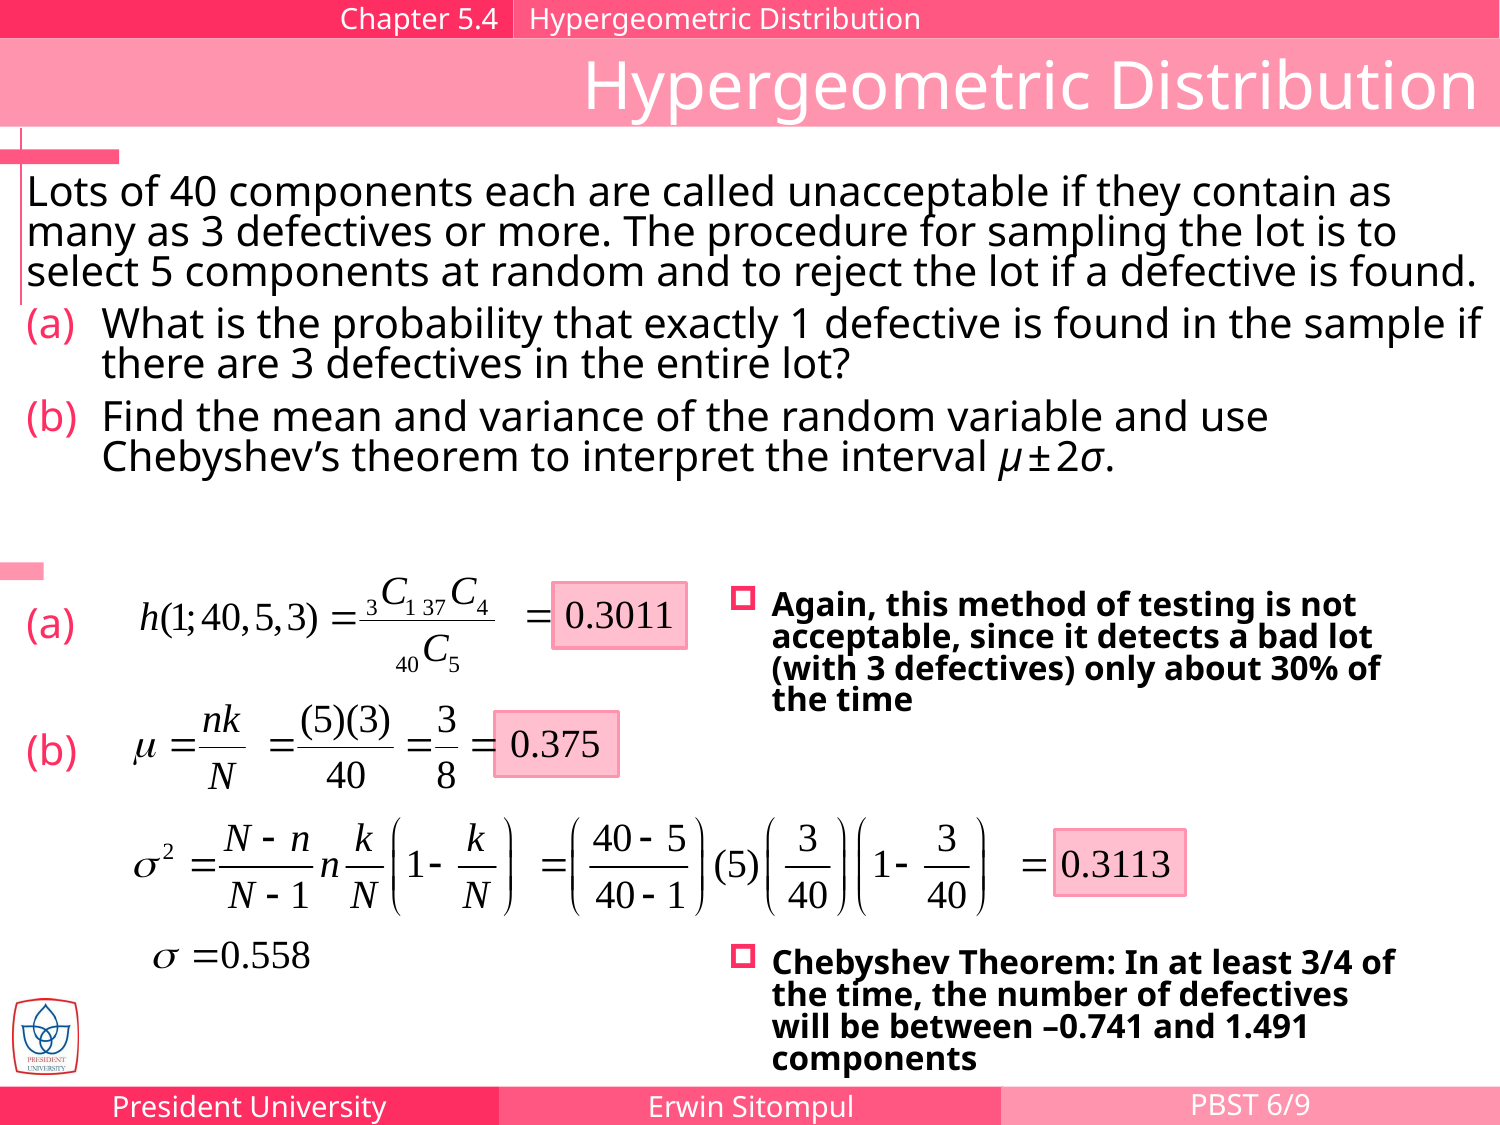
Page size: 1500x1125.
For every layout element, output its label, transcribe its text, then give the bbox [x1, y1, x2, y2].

text_box [613, 703, 1500, 777]
text_box Hypergeometric Distribution [0, 45, 1496, 120]
text_box Lots of 40 components each are called unacceptable if they contain as many as 3 defectives or more. The procedure for sampling the lot is to select 5 components at random and to reject the lot if a defective is found. What is the probability that exactly 1 defective is found in the sample if there are 3 defectives in the entire lot? Find the mean and variance of the random variable and use Chebyshev’s theorem to interpret the interval μ ± 2σ. [11, 166, 1500, 541]
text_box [127, 810, 524, 924]
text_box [531, 810, 999, 924]
text_box [1054, 829, 1186, 896]
text_box [508, 577, 1500, 651]
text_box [125, 693, 254, 799]
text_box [146, 931, 319, 979]
text_box Chapter 5.4 [0, 2, 514, 41]
text_box Again, this method of testing is not acceptable, since it detects a bad lot (with 3 defectives) only about 30% of the time [713, 583, 1429, 703]
text_box Hypergeometric Distribution [514, 2, 1500, 41]
text_box [11, 577, 127, 651]
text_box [133, 566, 504, 681]
text_box [0, 562, 44, 581]
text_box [0, 127, 120, 305]
picture [12, 998, 79, 1075]
text_box [11, 703, 119, 777]
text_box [516, 591, 678, 646]
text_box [259, 693, 609, 798]
text_box Chebyshev Theorem: In at least 3/4 of the time, the number of defectives will be between –0.741 and 1.491 components [713, 941, 1429, 1081]
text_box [1012, 840, 1177, 895]
